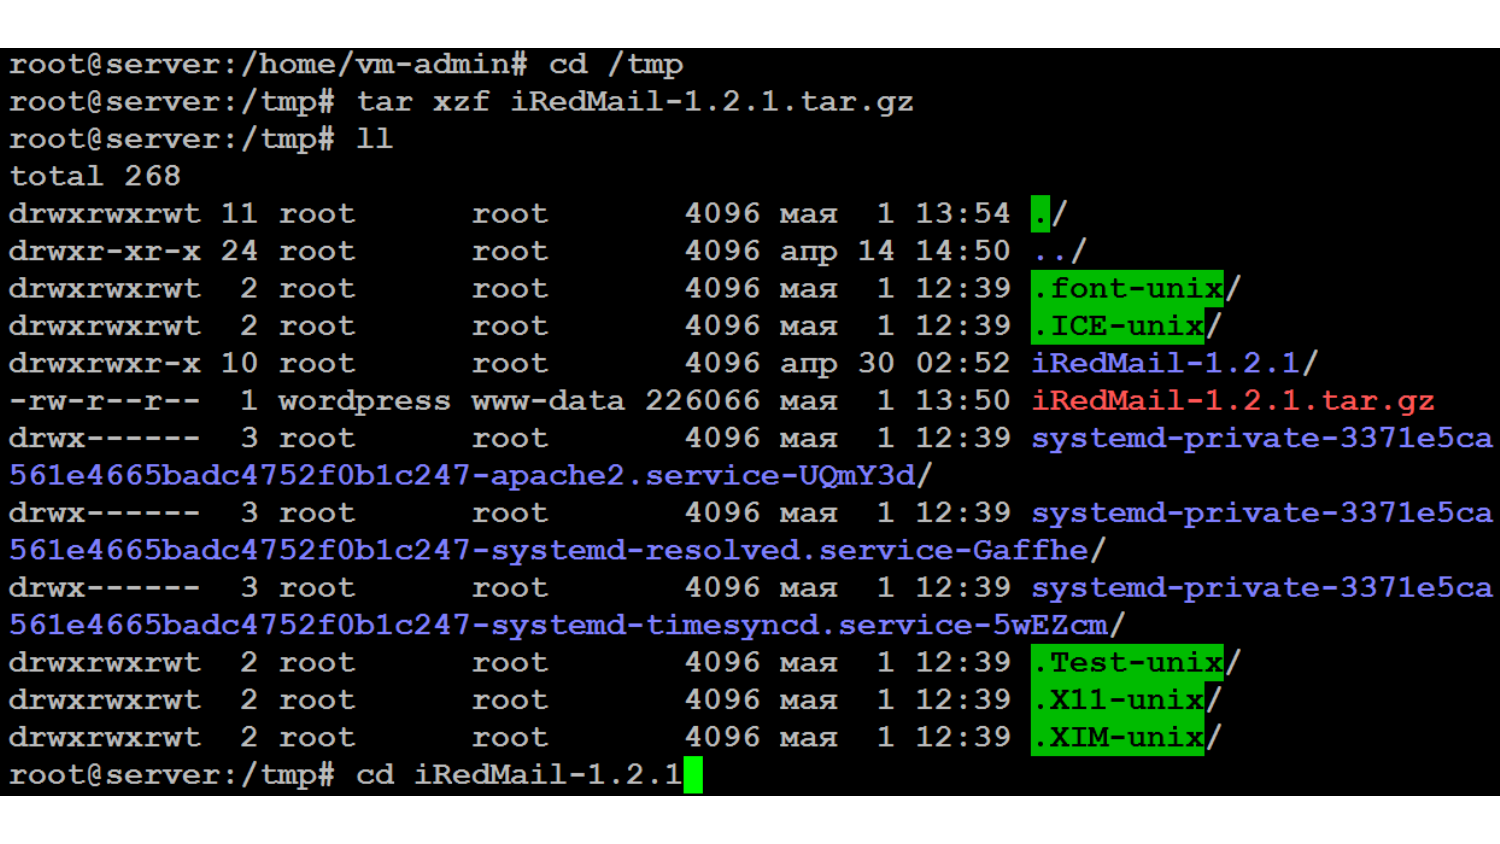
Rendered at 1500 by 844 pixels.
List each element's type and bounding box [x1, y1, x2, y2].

picture [0, 47, 1500, 796]
